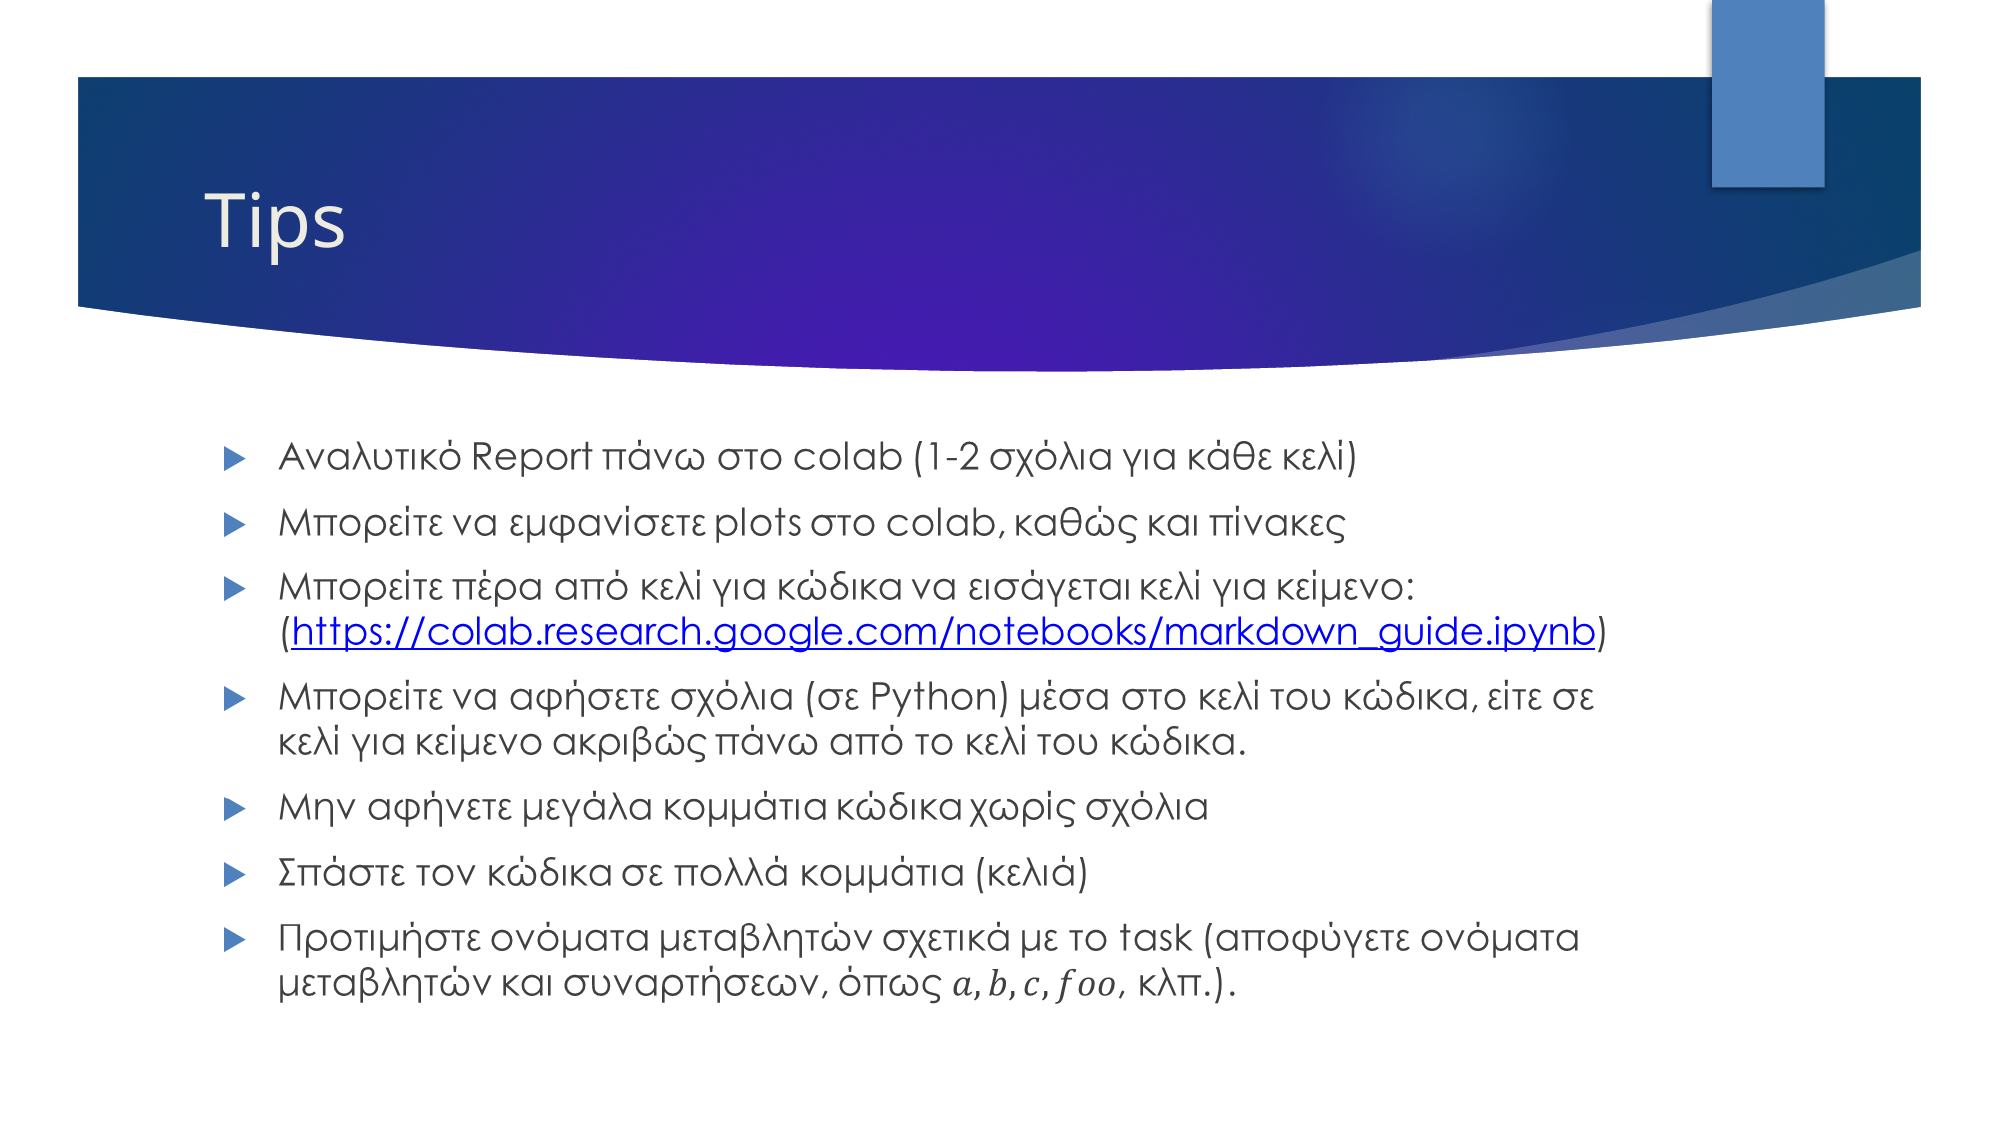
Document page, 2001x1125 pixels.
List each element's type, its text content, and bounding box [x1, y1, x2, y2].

picture [79, 78, 1920, 371]
title Tips [189, 159, 1627, 276]
list [204, 419, 1653, 1052]
